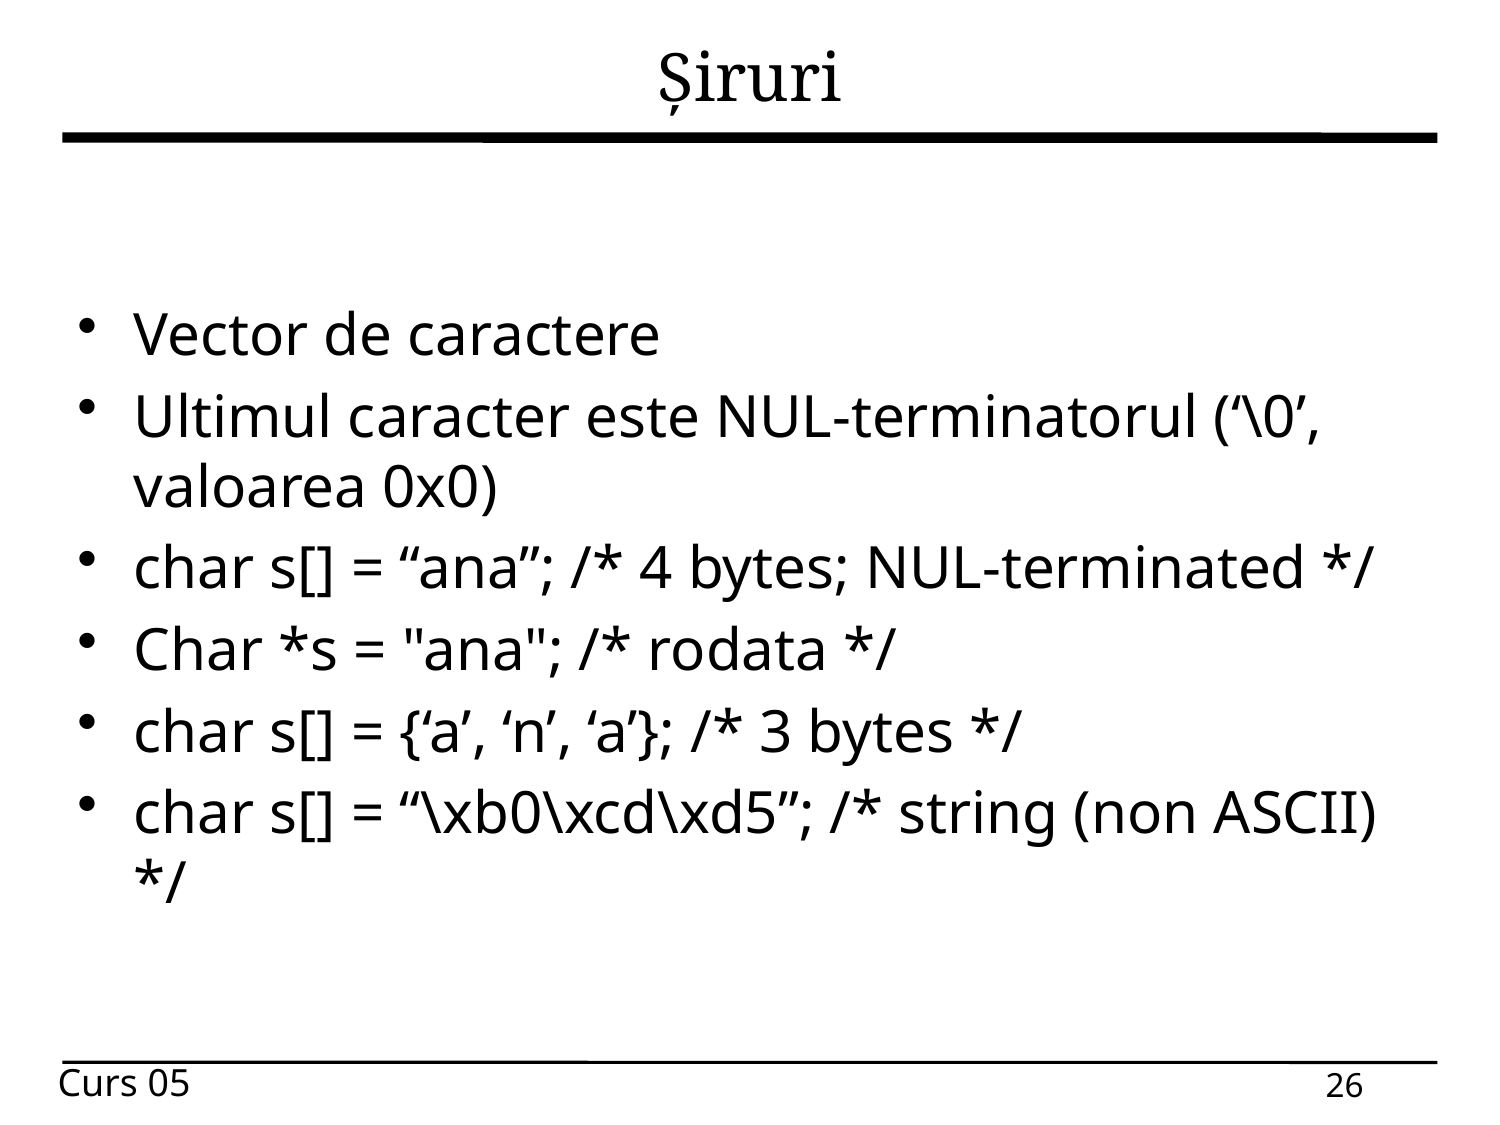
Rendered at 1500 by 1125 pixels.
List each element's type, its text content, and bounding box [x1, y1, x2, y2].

title Șiruri [62, 24, 1438, 126]
list Vector de caractere Ultimul caracter este NUL-terminatorul (‘\0’, valoarea 0x0) char s[] = “ana”; /* 4 bytes; NUL-terminated */ Char *s = "ana"; /* rodata */ char s[] = {‘a’, ‘n’, ‘a’}; /* 3 bytes */ char s[] = “\xb0\xcd\xd5”; /* string (non ASCII) */ [62, 162, 1438, 1051]
